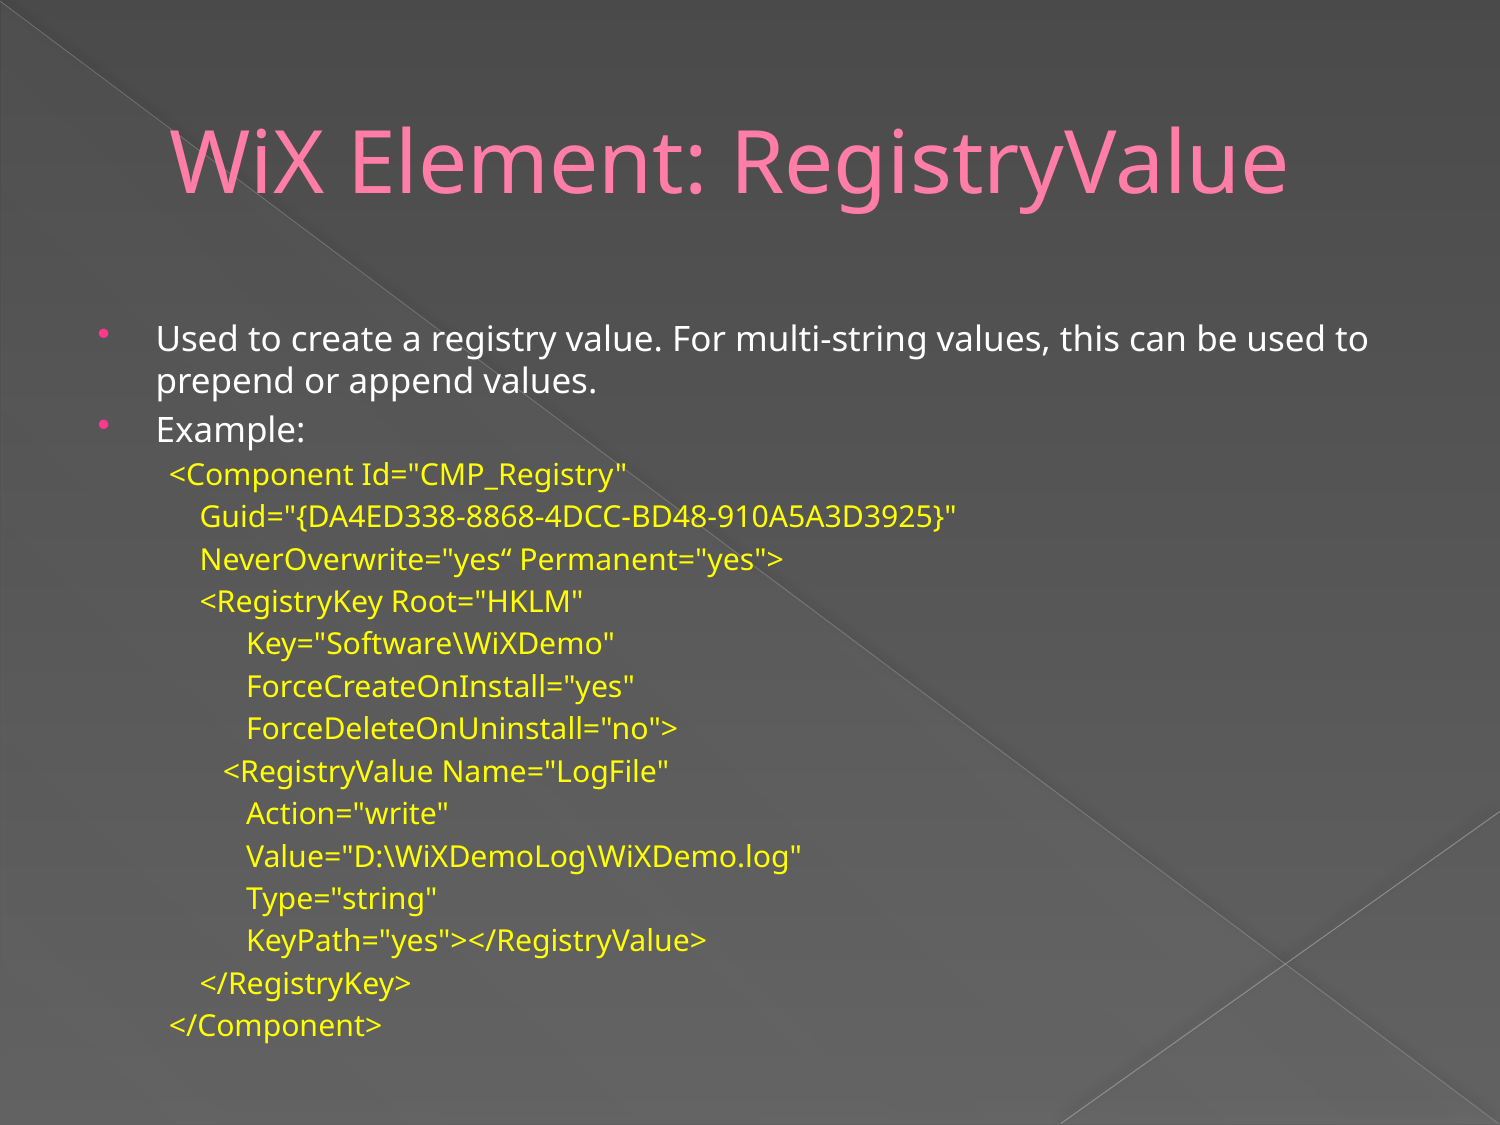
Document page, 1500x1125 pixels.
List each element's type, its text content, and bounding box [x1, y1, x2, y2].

title WiX Element: RegistryValue [75, 43, 1425, 274]
list Used to create a registry value. For multi-string values, this can be used to prepend or append values. Example: <Component Id="CMP_Registry" Guid="{DA4ED338-8868-4DCC-BD48-910A5A3D3925}" NeverOverwrite="yes“ Permanent="yes"> <RegistryKey Root="HKLM" Key="Software\WiXDemo" ForceCreateOnInstall="yes" ForceDeleteOnUninstall="no"> <RegistryValue Name="LogFile" Action="write" Value="D:\WiXDemoLog\WiXDemo.log" Type="string" KeyPath="yes"></RegistryValue> </RegistryKey> </Component> [75, 308, 1425, 1059]
